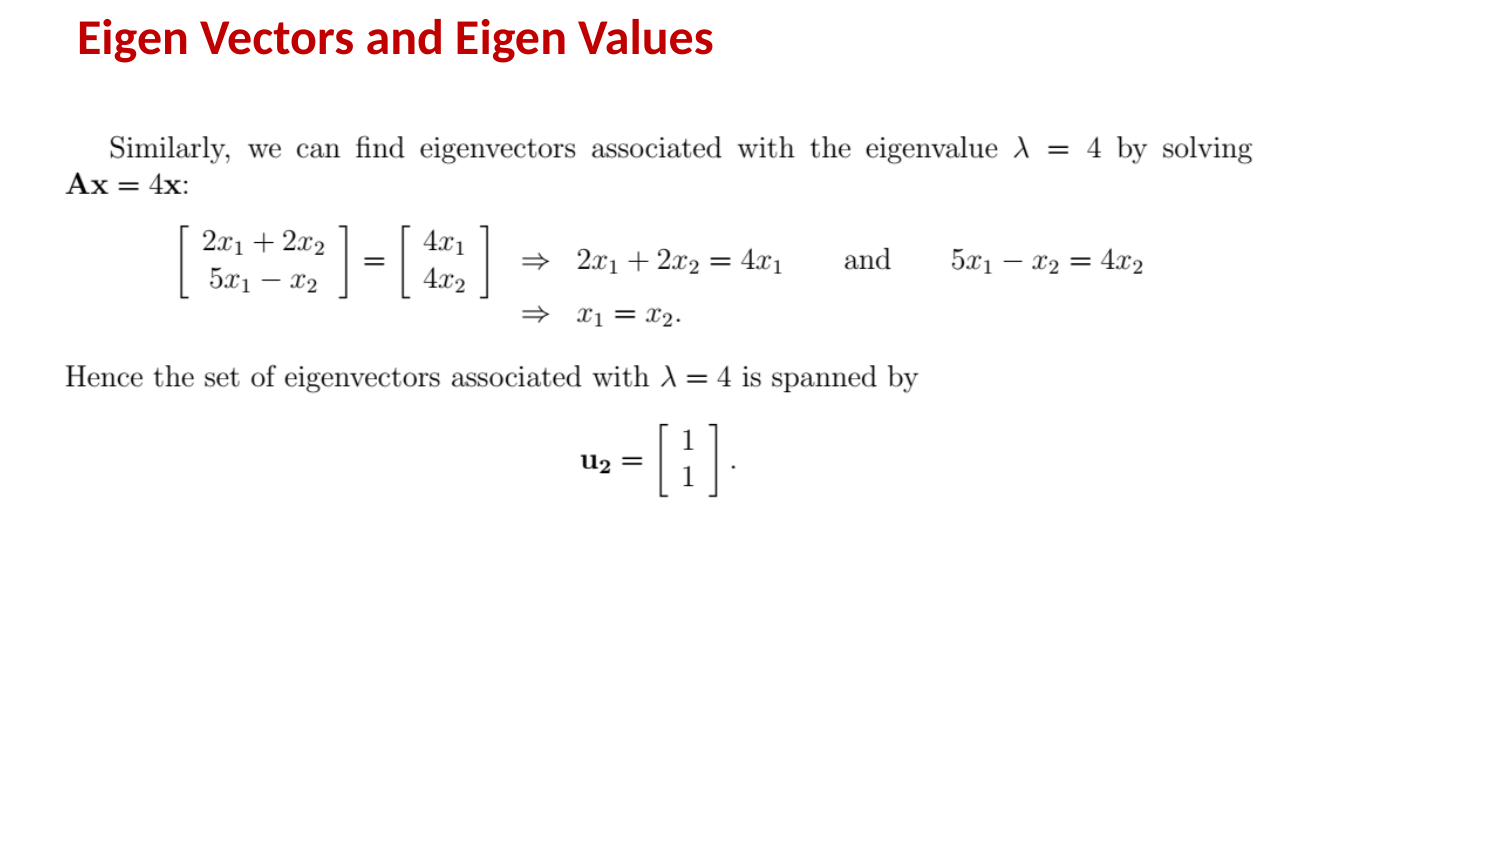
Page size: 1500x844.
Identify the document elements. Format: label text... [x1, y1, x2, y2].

picture [49, 134, 1263, 498]
text_box Eigen Vectors and Eigen Values [62, 0, 1425, 72]
